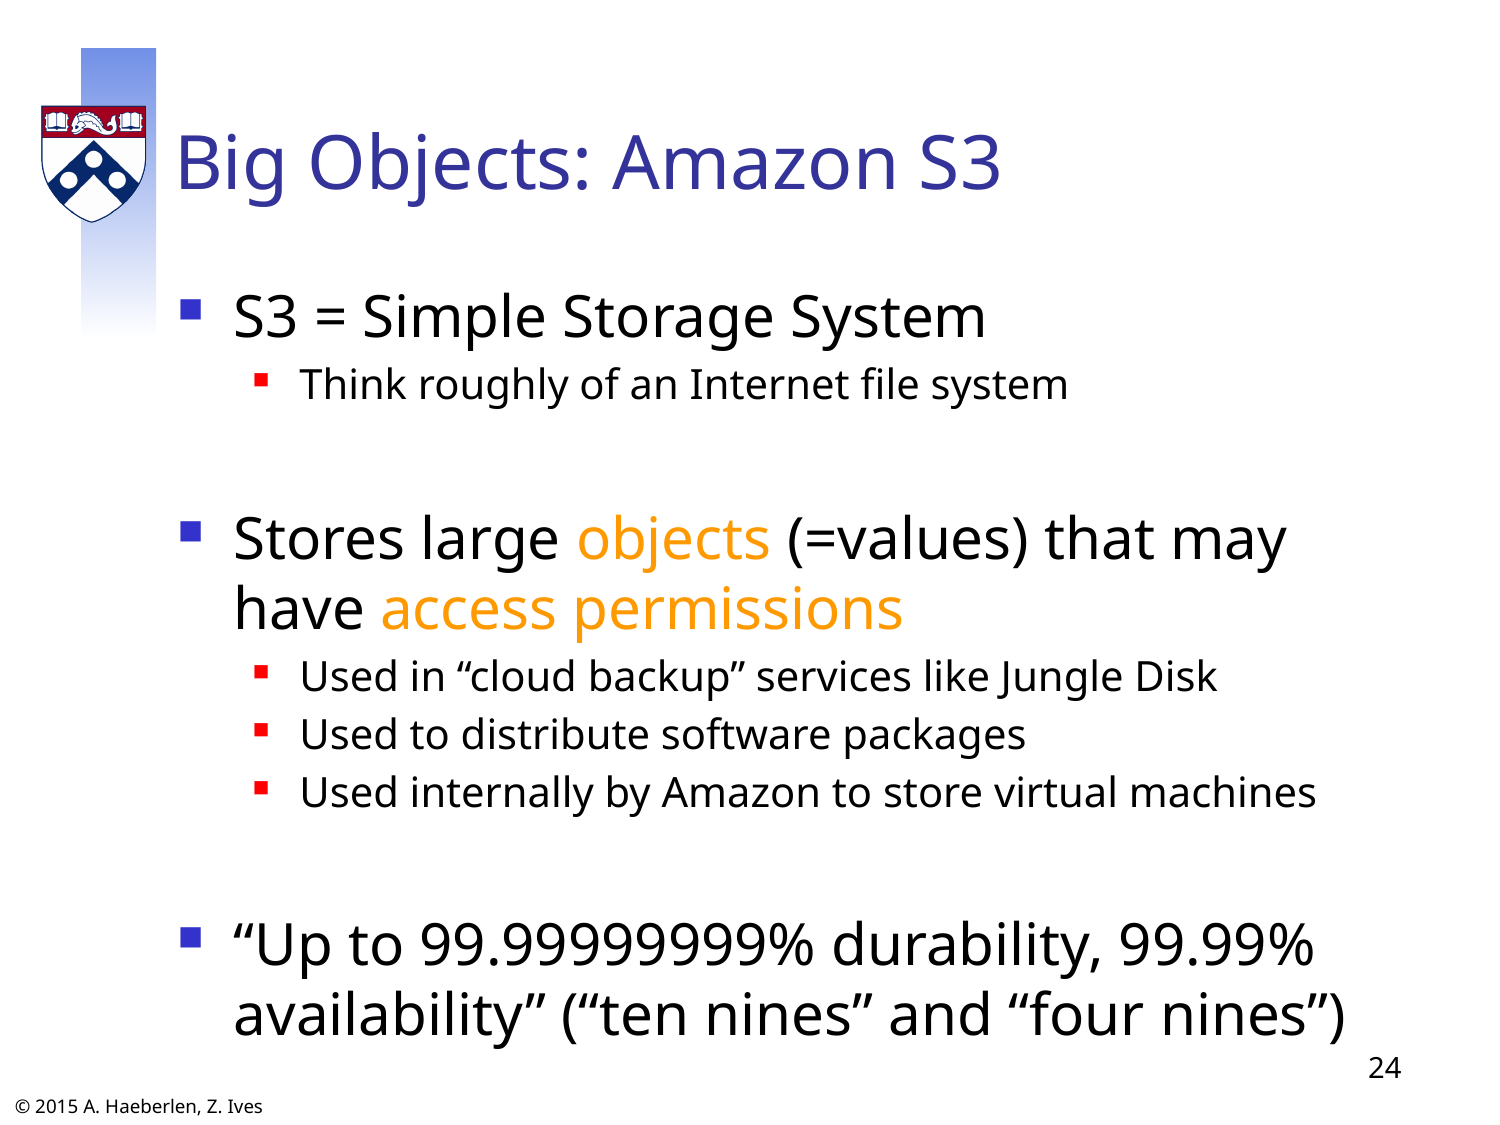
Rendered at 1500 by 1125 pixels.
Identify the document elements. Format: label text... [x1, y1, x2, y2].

title Big Objects: Amazon S3 [158, 49, 1438, 213]
picture [39, 103, 148, 225]
list S3 = Simple Storage System Think roughly of an Internet file system Stores large objects (=values) that may have access permissions Used in “cloud backup” services like Jungle Disk Used to distribute software packages Used internally by Amazon to store virtual machines “Up to 99.99999999% durability, 99.99% availability” (“ten nines” and “four nines”) [162, 271, 1438, 1016]
slide_number 24 [1103, 1021, 1417, 1098]
